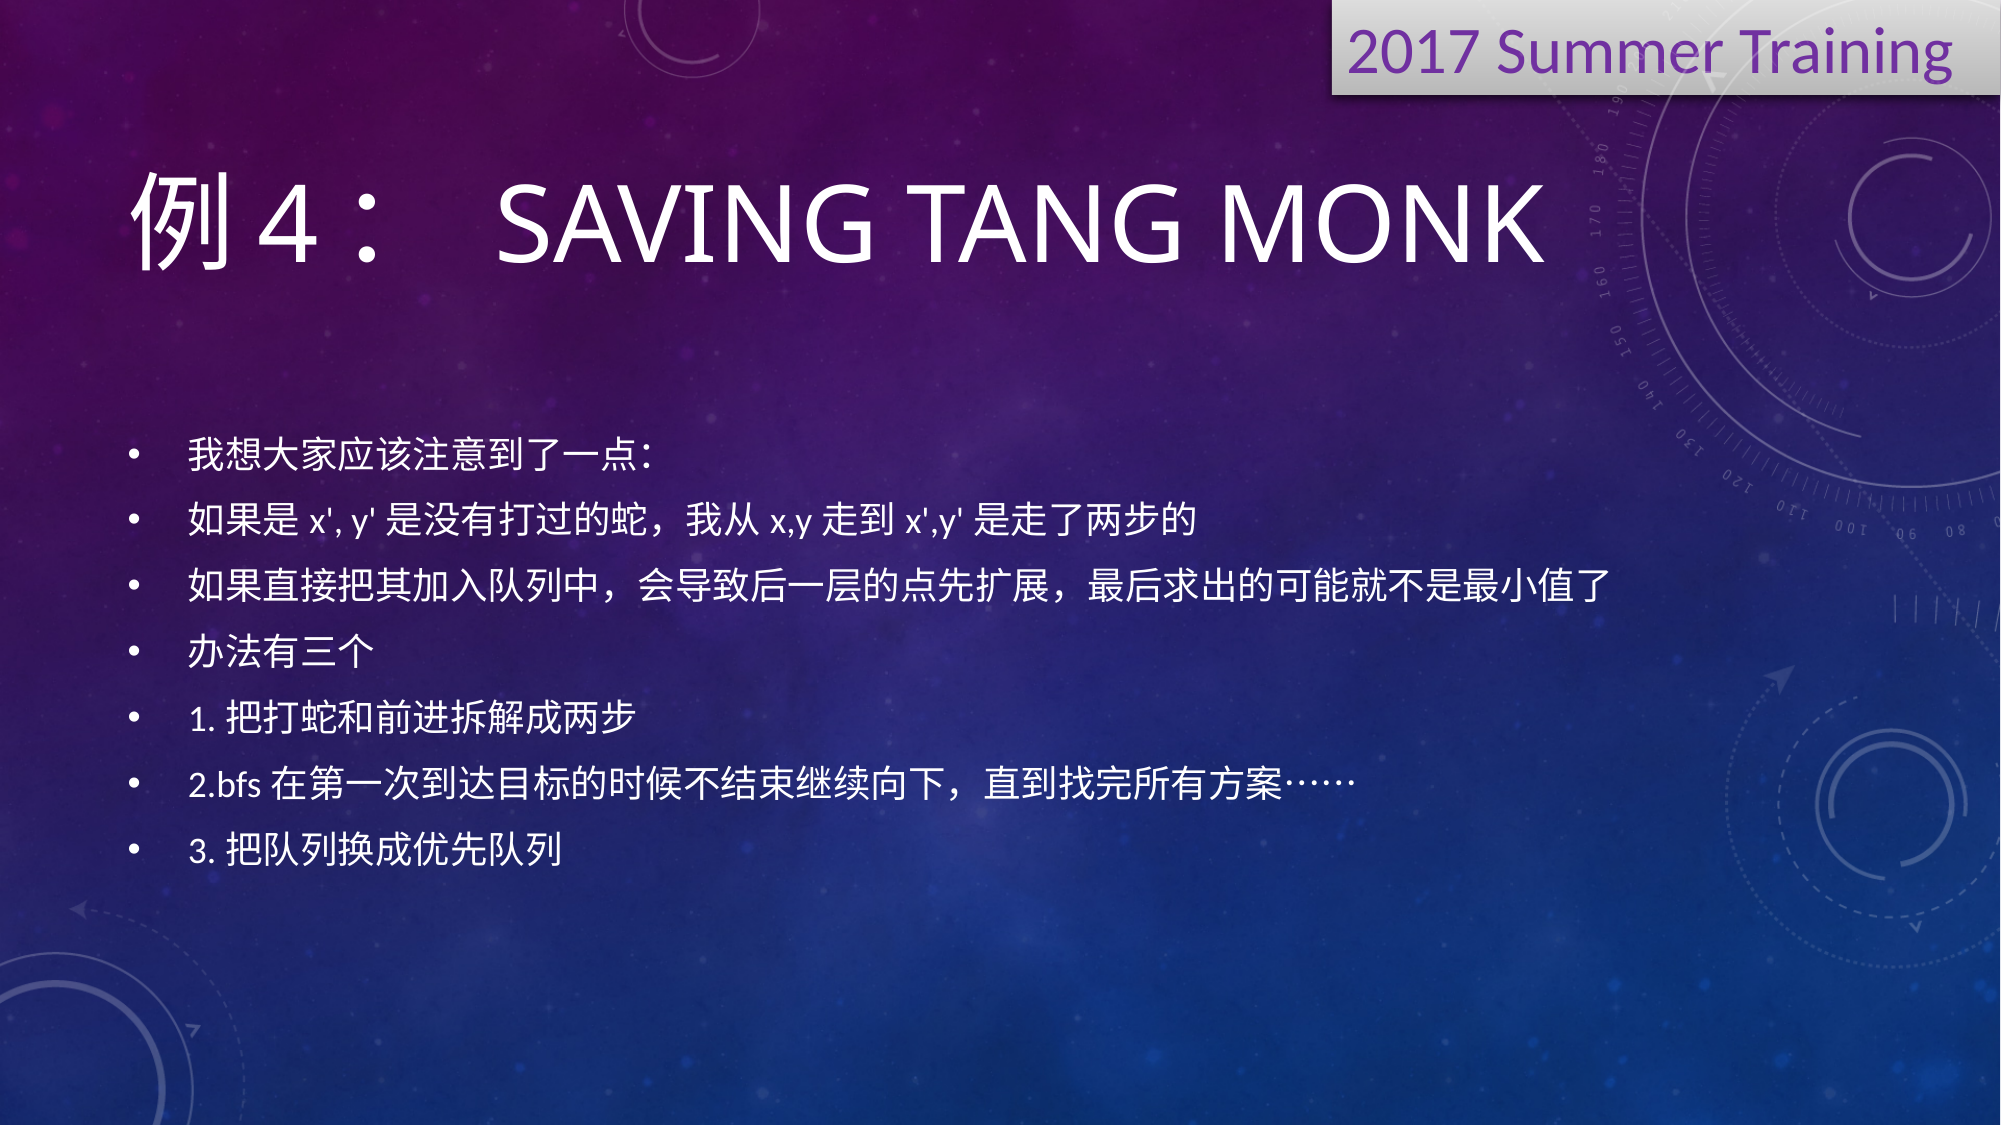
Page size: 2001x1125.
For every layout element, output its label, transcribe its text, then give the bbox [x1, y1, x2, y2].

picture [0, 0, 2001, 1125]
title 例4： Saving Tang Monk [112, 99, 1775, 339]
list 我想大家应该注意到了一点： 如果是x', y'是没有打过的蛇，我从x,y走到x',y'是走了两步的 如果直接把其加入队列中，会导致后一层的点先扩展，最后求出的可能就不是最小值了 办法有三个 1.把打蛇和前进拆解成两步 2.bfs在第一次到达目标的时候不结束继续向下，直到找完所有方案…… 3.把队列换成优先队列 [112, 351, 1775, 950]
